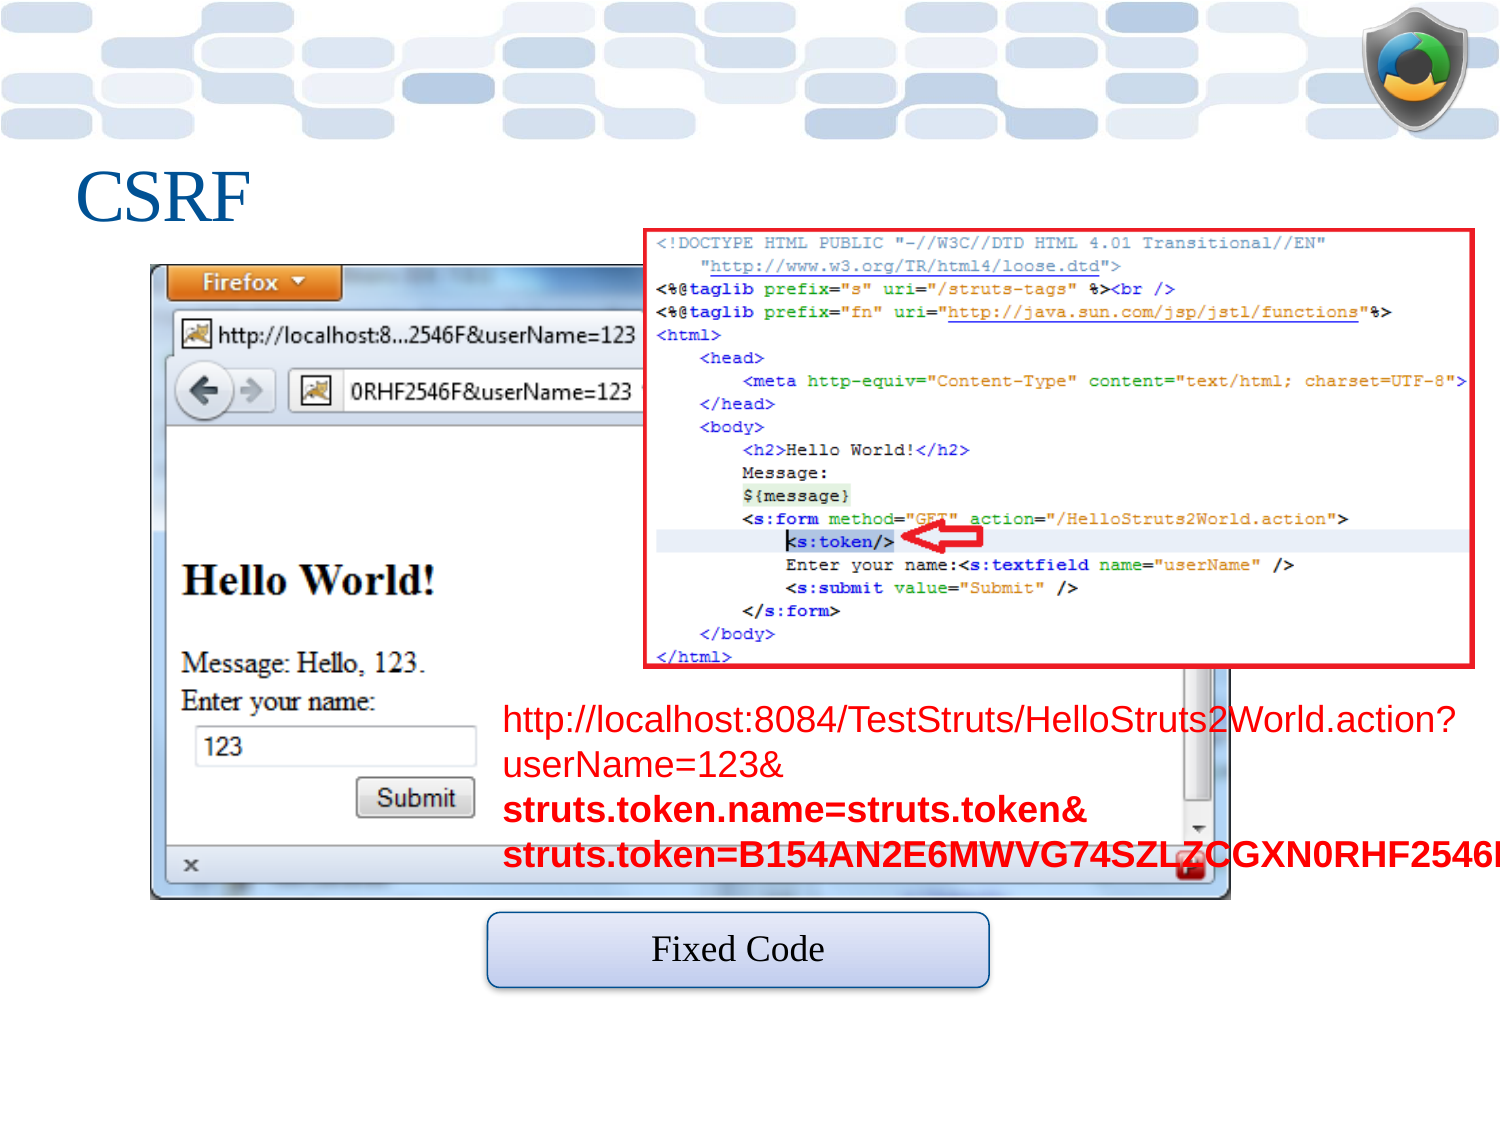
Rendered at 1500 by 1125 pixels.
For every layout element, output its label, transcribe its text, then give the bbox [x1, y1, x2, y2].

text_box http://localhost:8084/TestStruts/HelloStruts2World.action? userName=123& struts.token.name=struts.token& struts.token=B154AN2E6MWVG74SZLZCGXN0RHF2546F [1235, 687, 1500, 883]
picture [149, 228, 1476, 901]
title CSRF [75, 146, 1425, 238]
picture [0, 0, 1500, 140]
text_box Fixed Code [486, 911, 990, 989]
